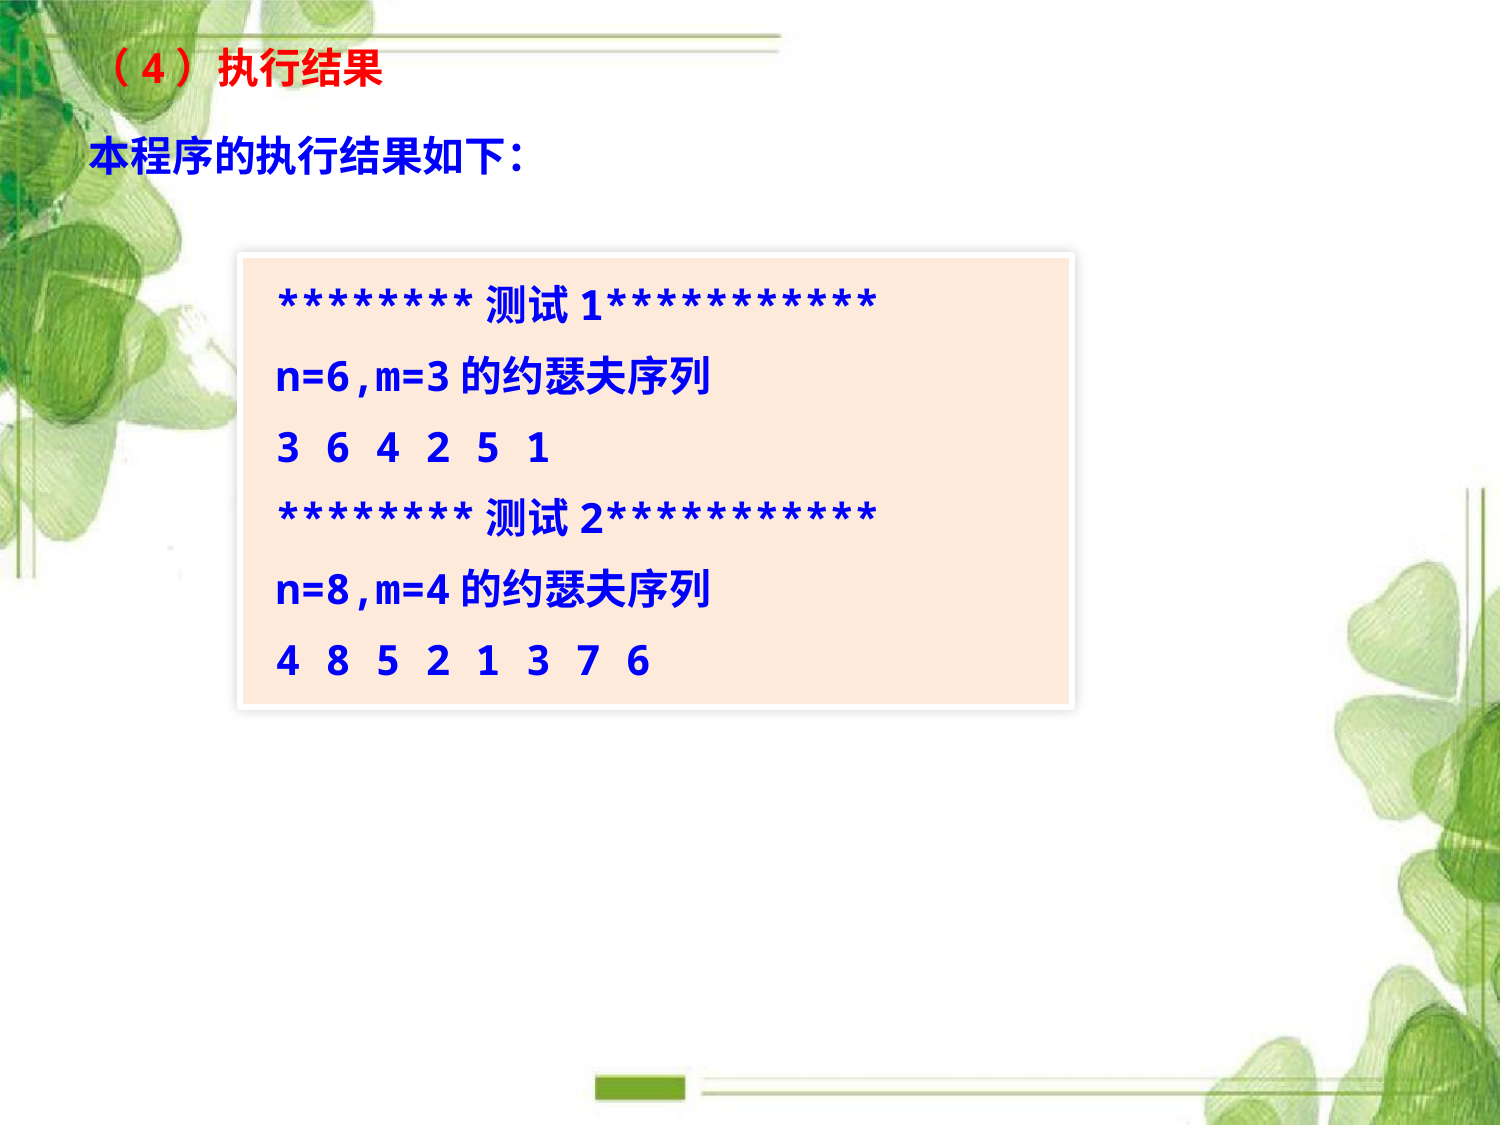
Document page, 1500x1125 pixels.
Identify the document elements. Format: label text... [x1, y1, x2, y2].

text_box ********测试1*********** n=6,m=3的约瑟夫序列 3 6 4 2 5 1 ********测试2*********** n=8,m=4的约瑟夫序列 4 8 5 2 1 3 7 6 [237, 252, 1075, 710]
text_box （4）执行结果 本程序的执行结果如下： [74, 22, 1247, 188]
picture [0, 0, 1500, 1125]
